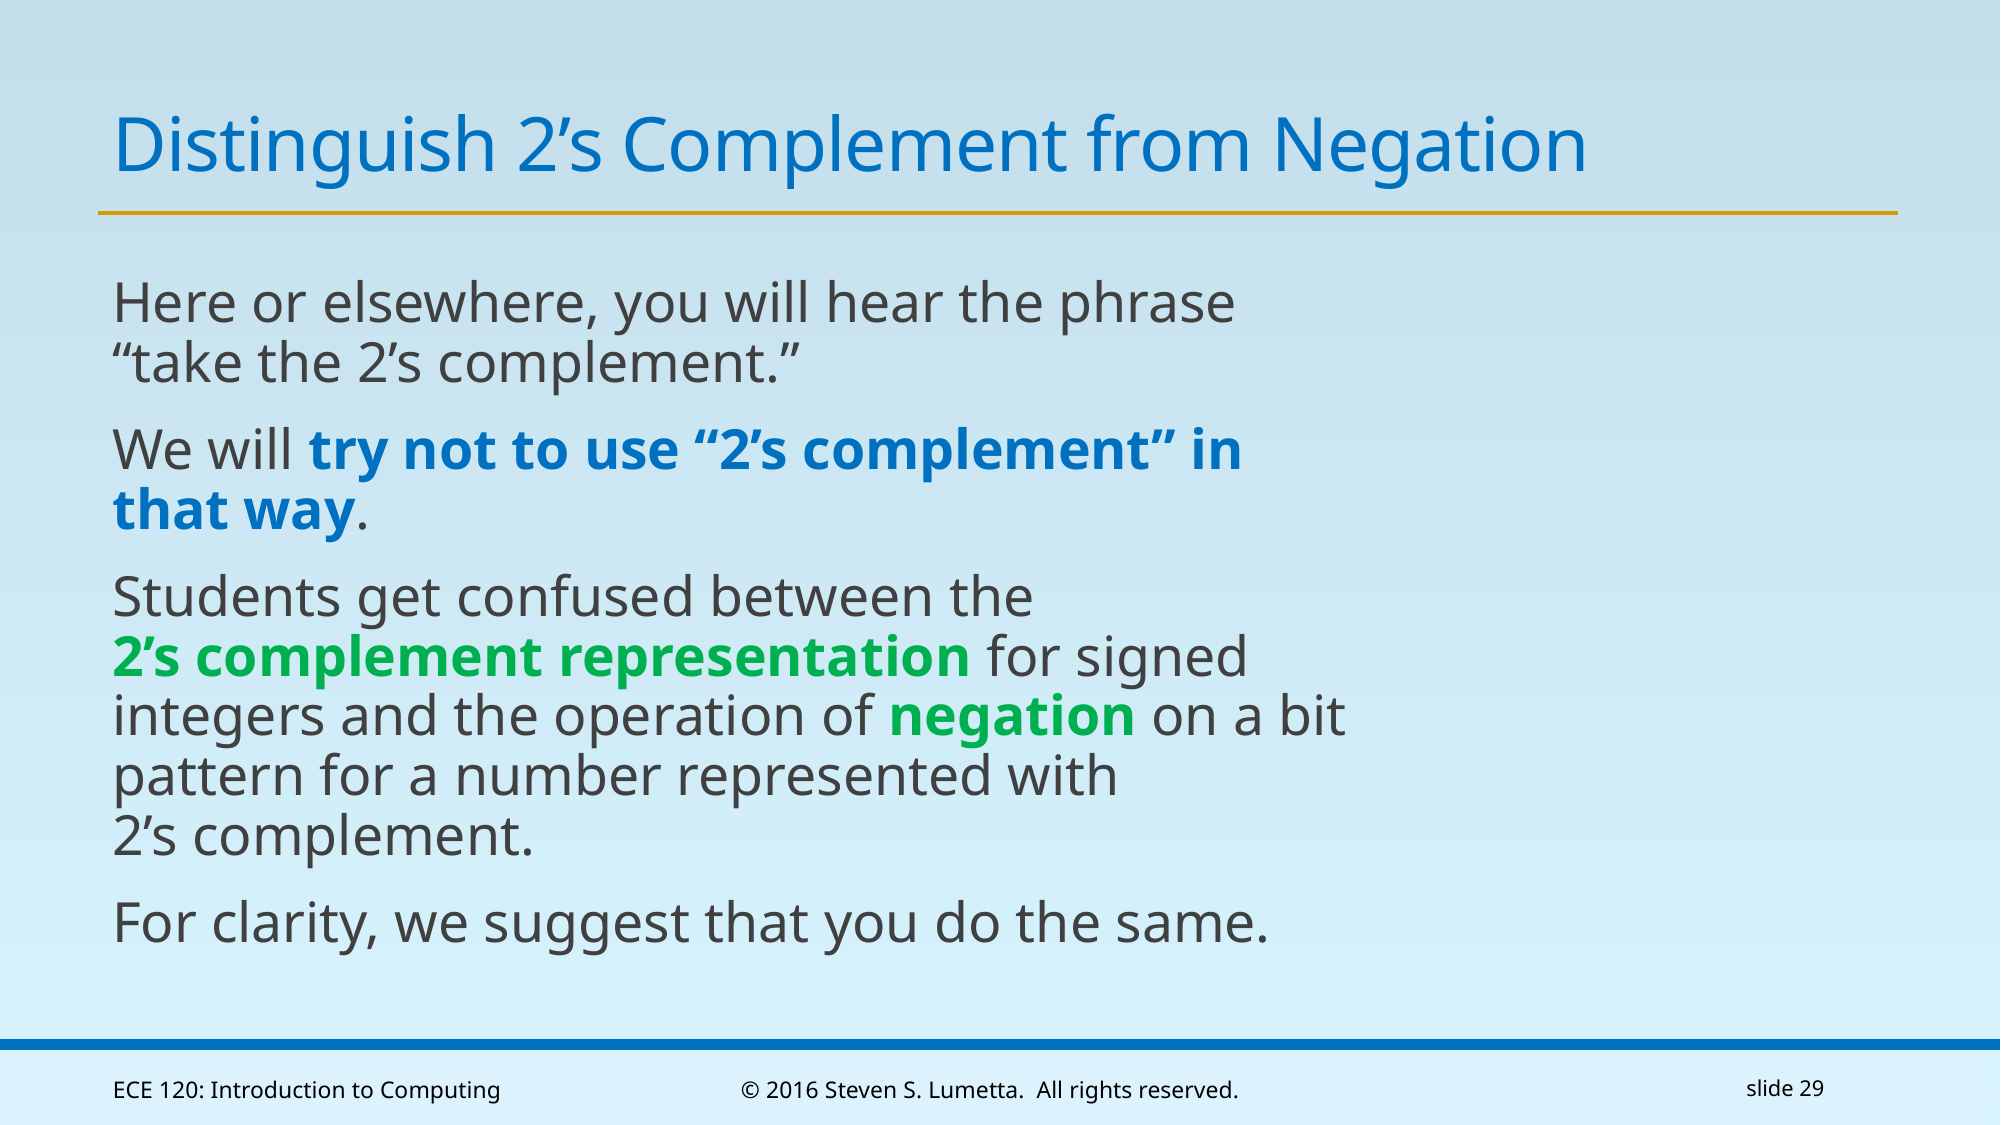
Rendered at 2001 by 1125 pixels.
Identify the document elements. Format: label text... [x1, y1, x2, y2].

list Here or elsewhere, you will hear the phrase “take the 2’s complement.” We will try not to use “2’s complement” in that way. Students get confused between the 2’s complement representation for signed integers and the operation of negation on a bit pattern for a number represented with 2’s complement. For clarity, we suggest that you do the same. [97, 267, 1377, 963]
title Distinguish 2’s Complement from Negation [97, 88, 1900, 194]
footer © 2016 Steven S. Lumetta. All rights reserved. [604, 1059, 1376, 1120]
slide_number slide 29 [1624, 1059, 1840, 1120]
slide_number ECE 120: Introduction to Computing [97, 1059, 586, 1120]
